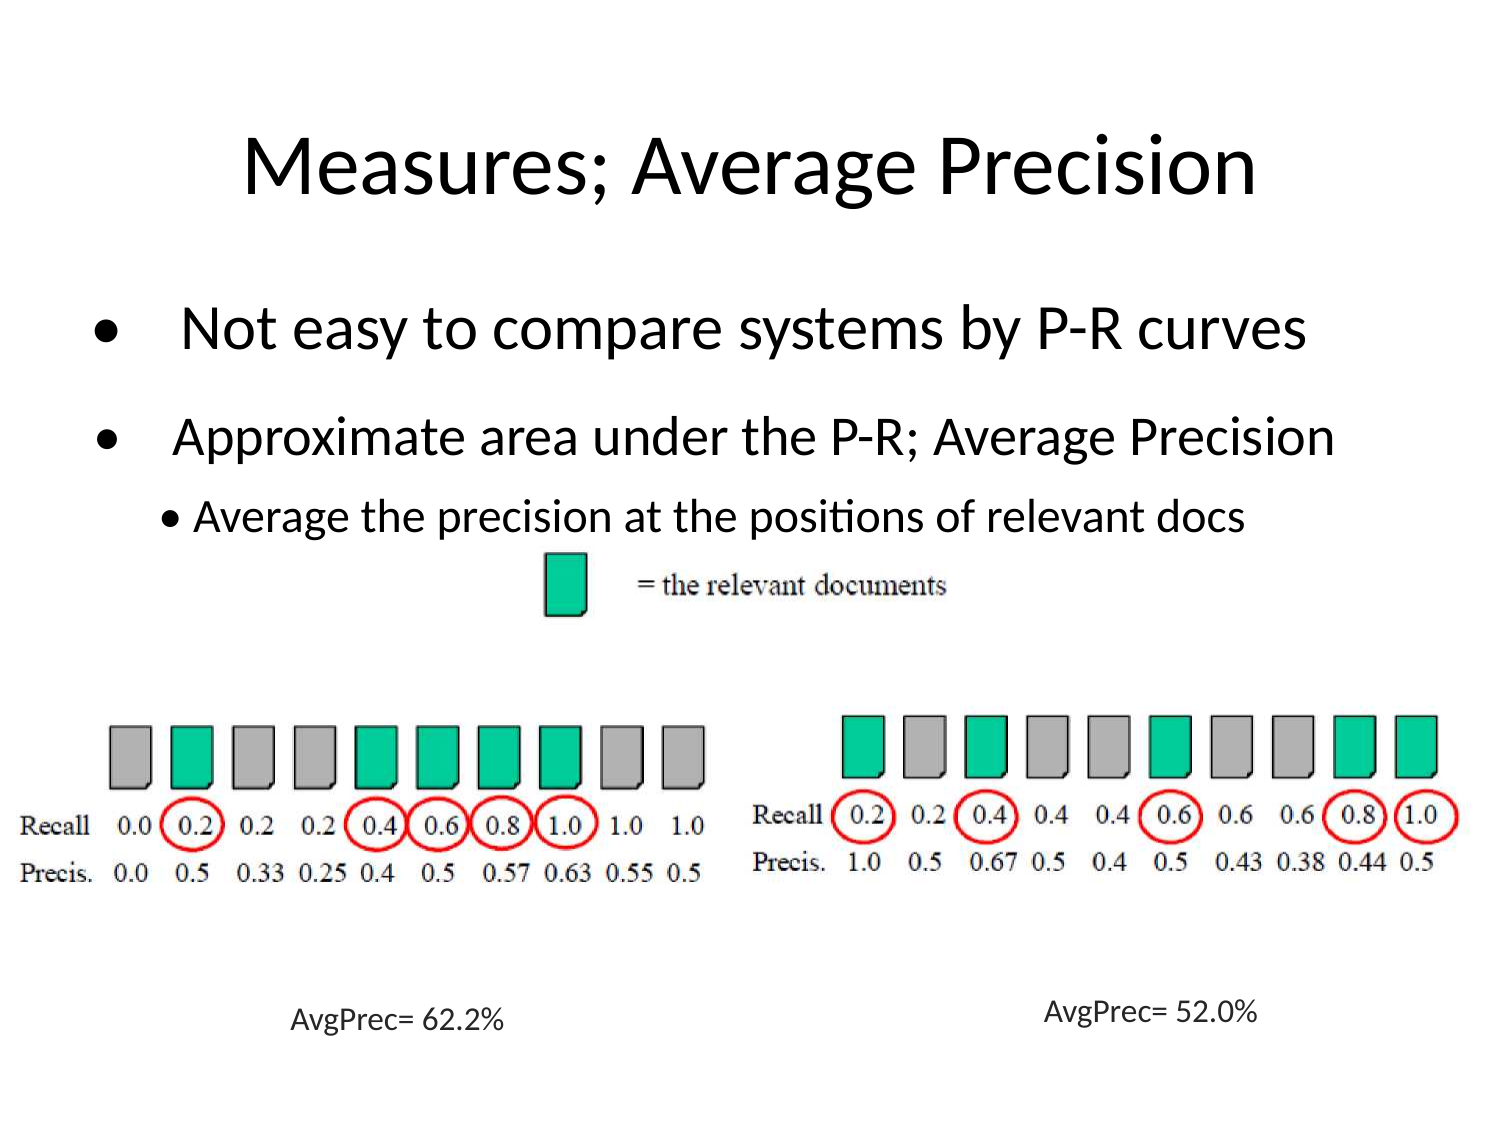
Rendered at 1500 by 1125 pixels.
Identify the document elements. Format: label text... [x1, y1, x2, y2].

text_box AvgPrec= 52.0% [1043, 988, 1278, 1025]
text_box • Not easy to compare systems by P-R curves • Approximate area under the P-R; Average Precision • Average the precision at the positions of relevant docs [90, 284, 1355, 505]
picture [530, 537, 980, 645]
text_box AvgPrec= 62.2% [290, 997, 525, 1033]
picture [0, 690, 1472, 899]
text_box Measures; Average Precision [220, 107, 1280, 189]
